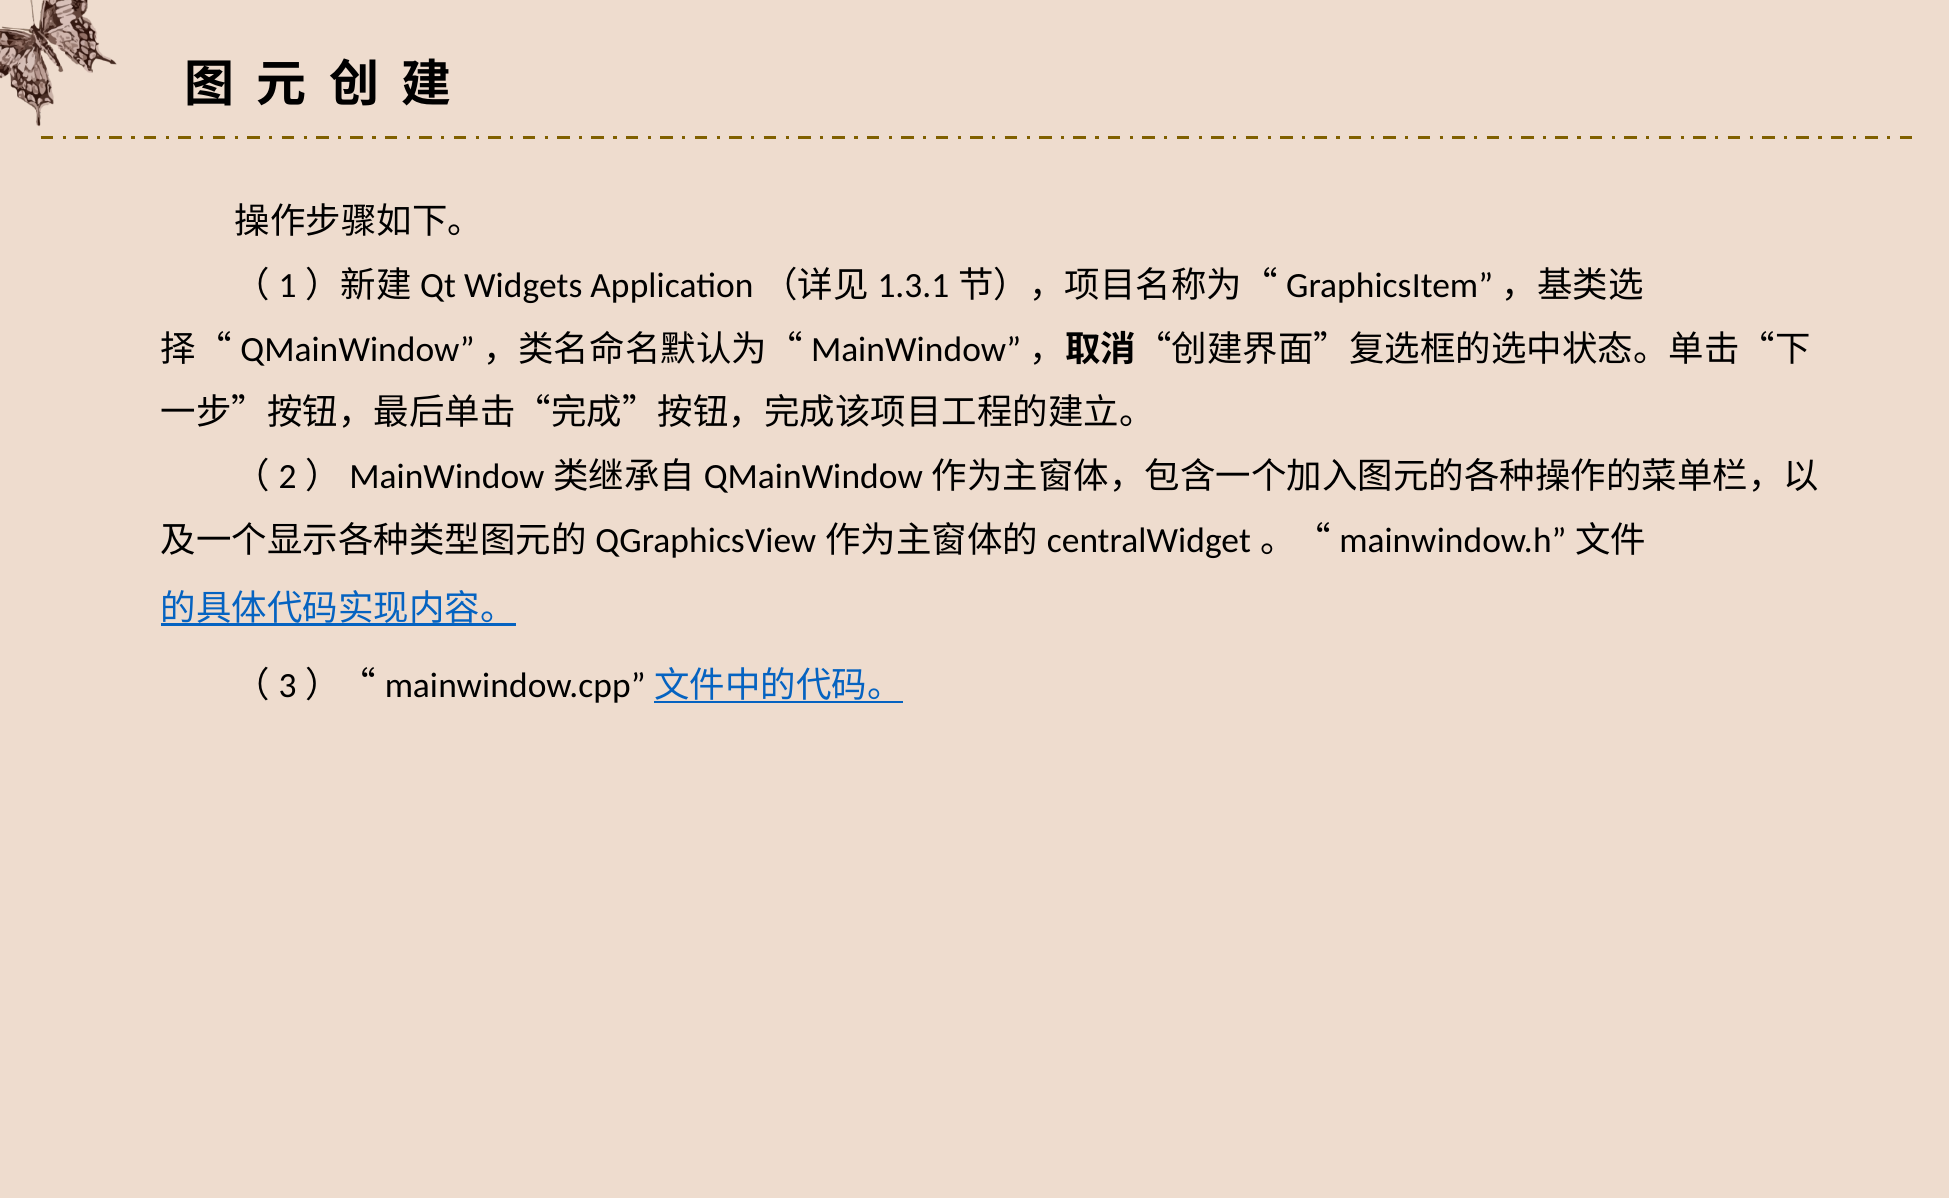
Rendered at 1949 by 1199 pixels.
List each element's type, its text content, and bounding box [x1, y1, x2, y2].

text_box 操作步骤如下。 （1）新建Qt Widgets Application（详见1.3.1节），项目名称为“GraphicsItem”，基类选择“QMainWindow”，类名命名默认为“MainWindow”，取消“创建界面”复选框的选中状态。单击“下一步”按钮，最后单击“完成”按钮，完成该项目工程的建立。 （2）MainWindow类继承自QMainWindow作为主窗体，包含一个加入图元的各种操作的菜单栏，以及一个显示各种类型图元的QGraphicsView作为主窗体的centralWidget。“mainwindow.h”文件的具体代码实现内容。 （3）“mainwindow.cpp”文件中的代码。 [146, 169, 1837, 722]
picture [0, 0, 142, 138]
text_box 图 元 创 建 [169, 44, 467, 119]
